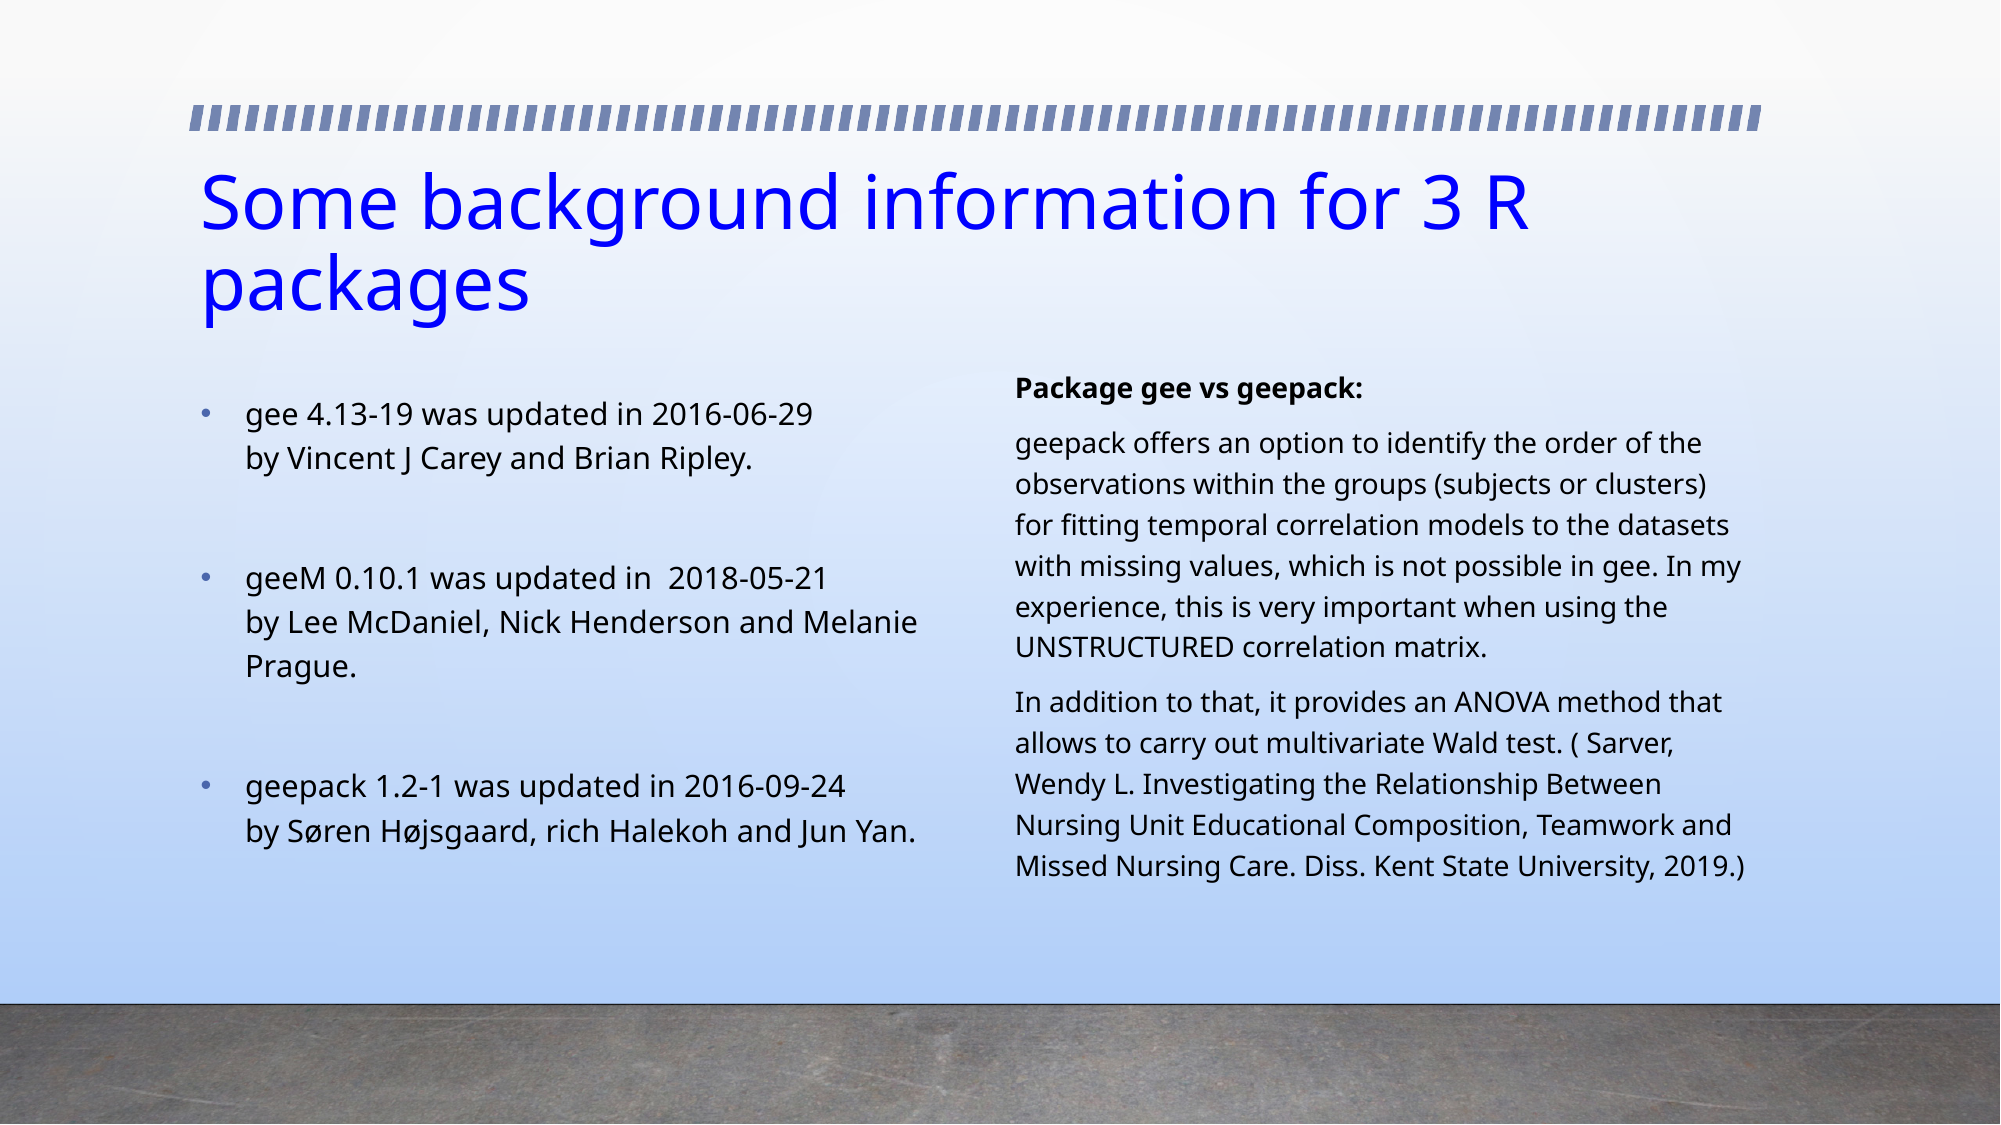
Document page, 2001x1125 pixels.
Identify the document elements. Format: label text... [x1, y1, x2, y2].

title Some background information for 3 R packages [185, 157, 1762, 331]
list gee 4.13-19 was updated in 2016-06-29 by Vincent J Carey and Brian Ripley. geeM 0.10.1 was updated in 2018-05-21 by Lee McDaniel, Nick Henderson and Melanie Prague. geepack 1.2-1 was updated in 2016-09-24 by Søren Højsgaard, rich Halekoh and Jun Yan. [185, 379, 935, 896]
picture [0, 1004, 2000, 1124]
list Package gee vs geepack: geepack offers an option to identify the order of the observations within the groups (subjects or clusters) for ﬁtting temporal correlation models to the datasets with missing values, which is not possible in gee. In my experience, this is very important when using the UNSTRUCTURED correlation matrix. In addition to that, it provides an ANOVA method that allows to carry out multivariate Wald test. ( Sarver, Wendy L. Investigating the Relationship Between Nursing Unit Educational Composition, Teamwork and Missed Nursing Care. Diss. Kent State University, 2019.) [999, 356, 1762, 896]
